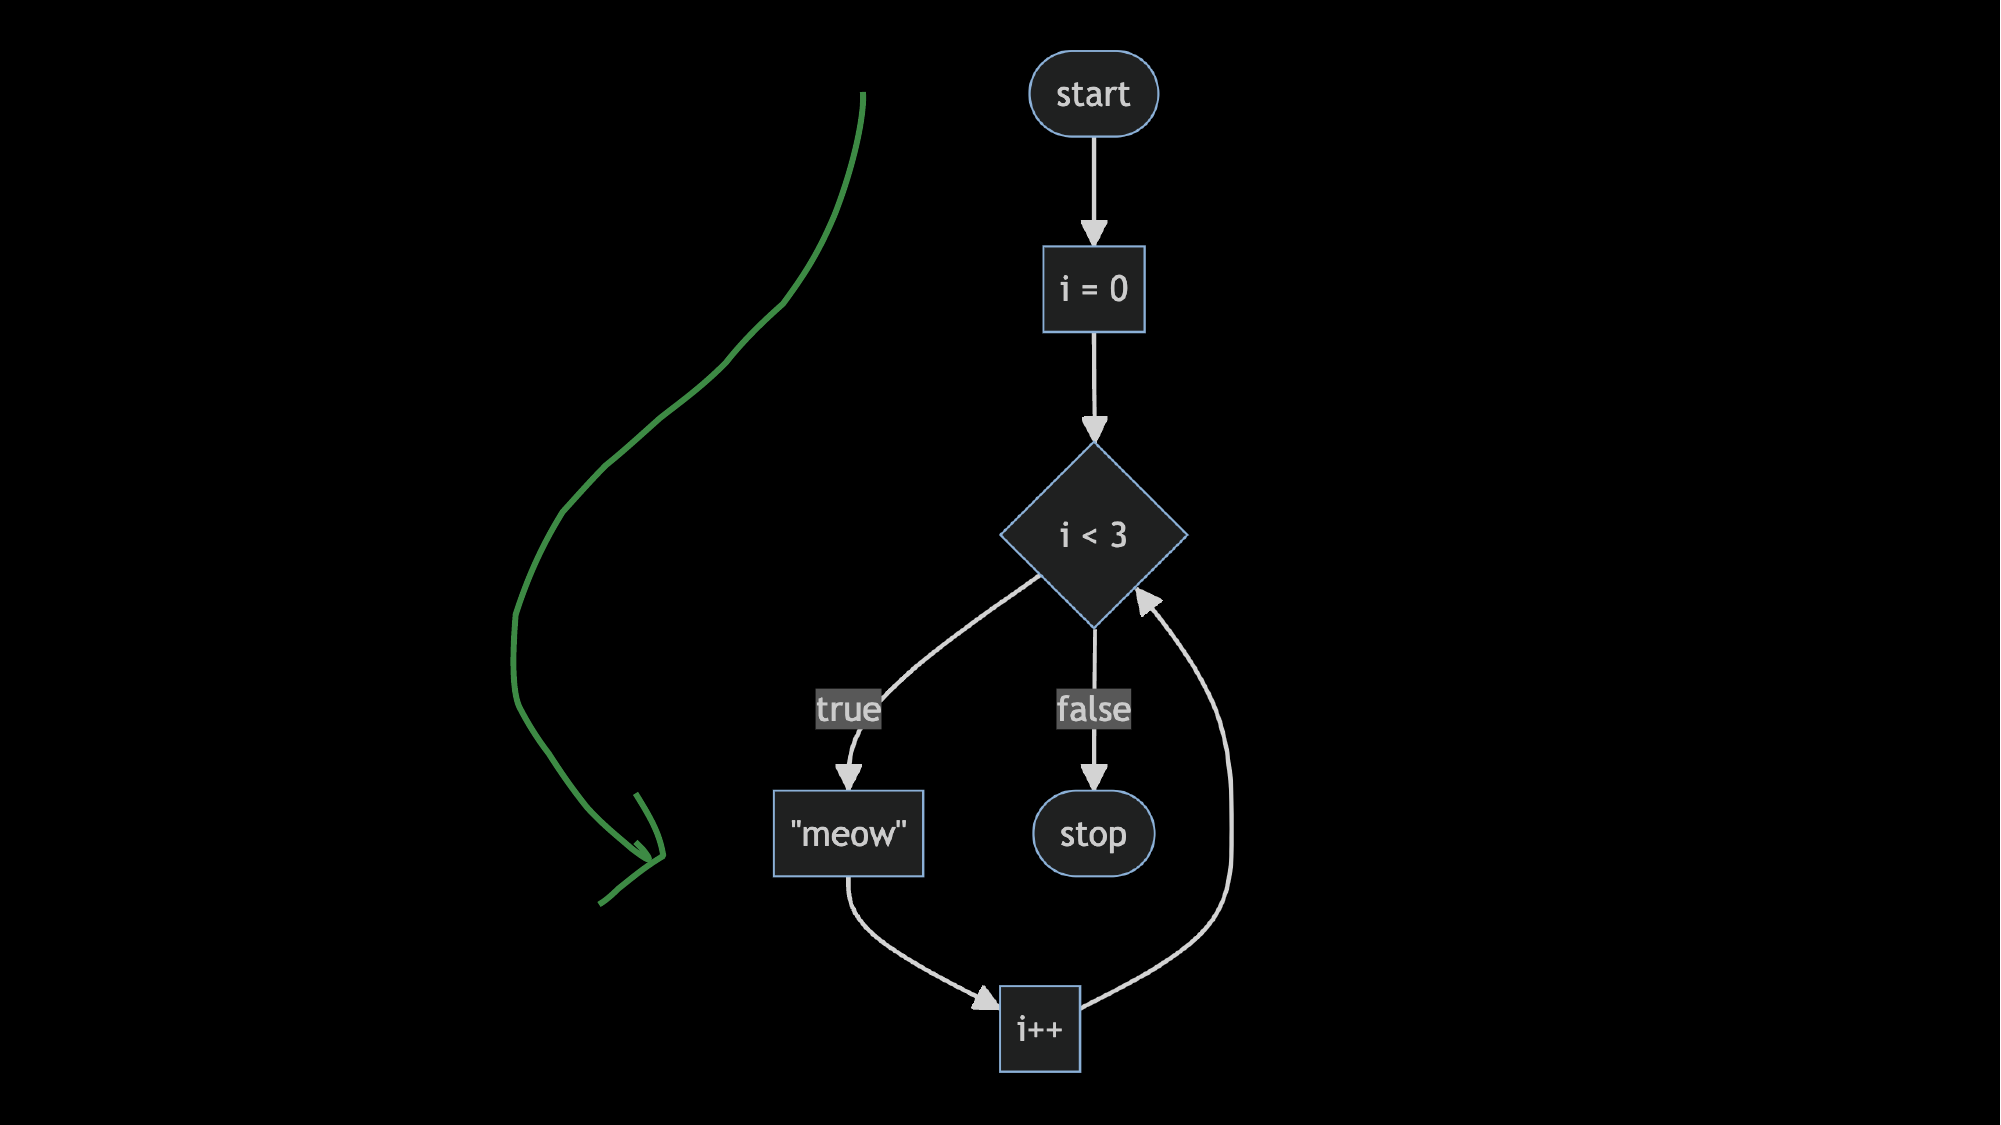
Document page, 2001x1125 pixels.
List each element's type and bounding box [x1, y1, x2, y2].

text_box [511, 338, 744, 862]
picture [749, 33, 1251, 1092]
text_box [597, 792, 666, 907]
